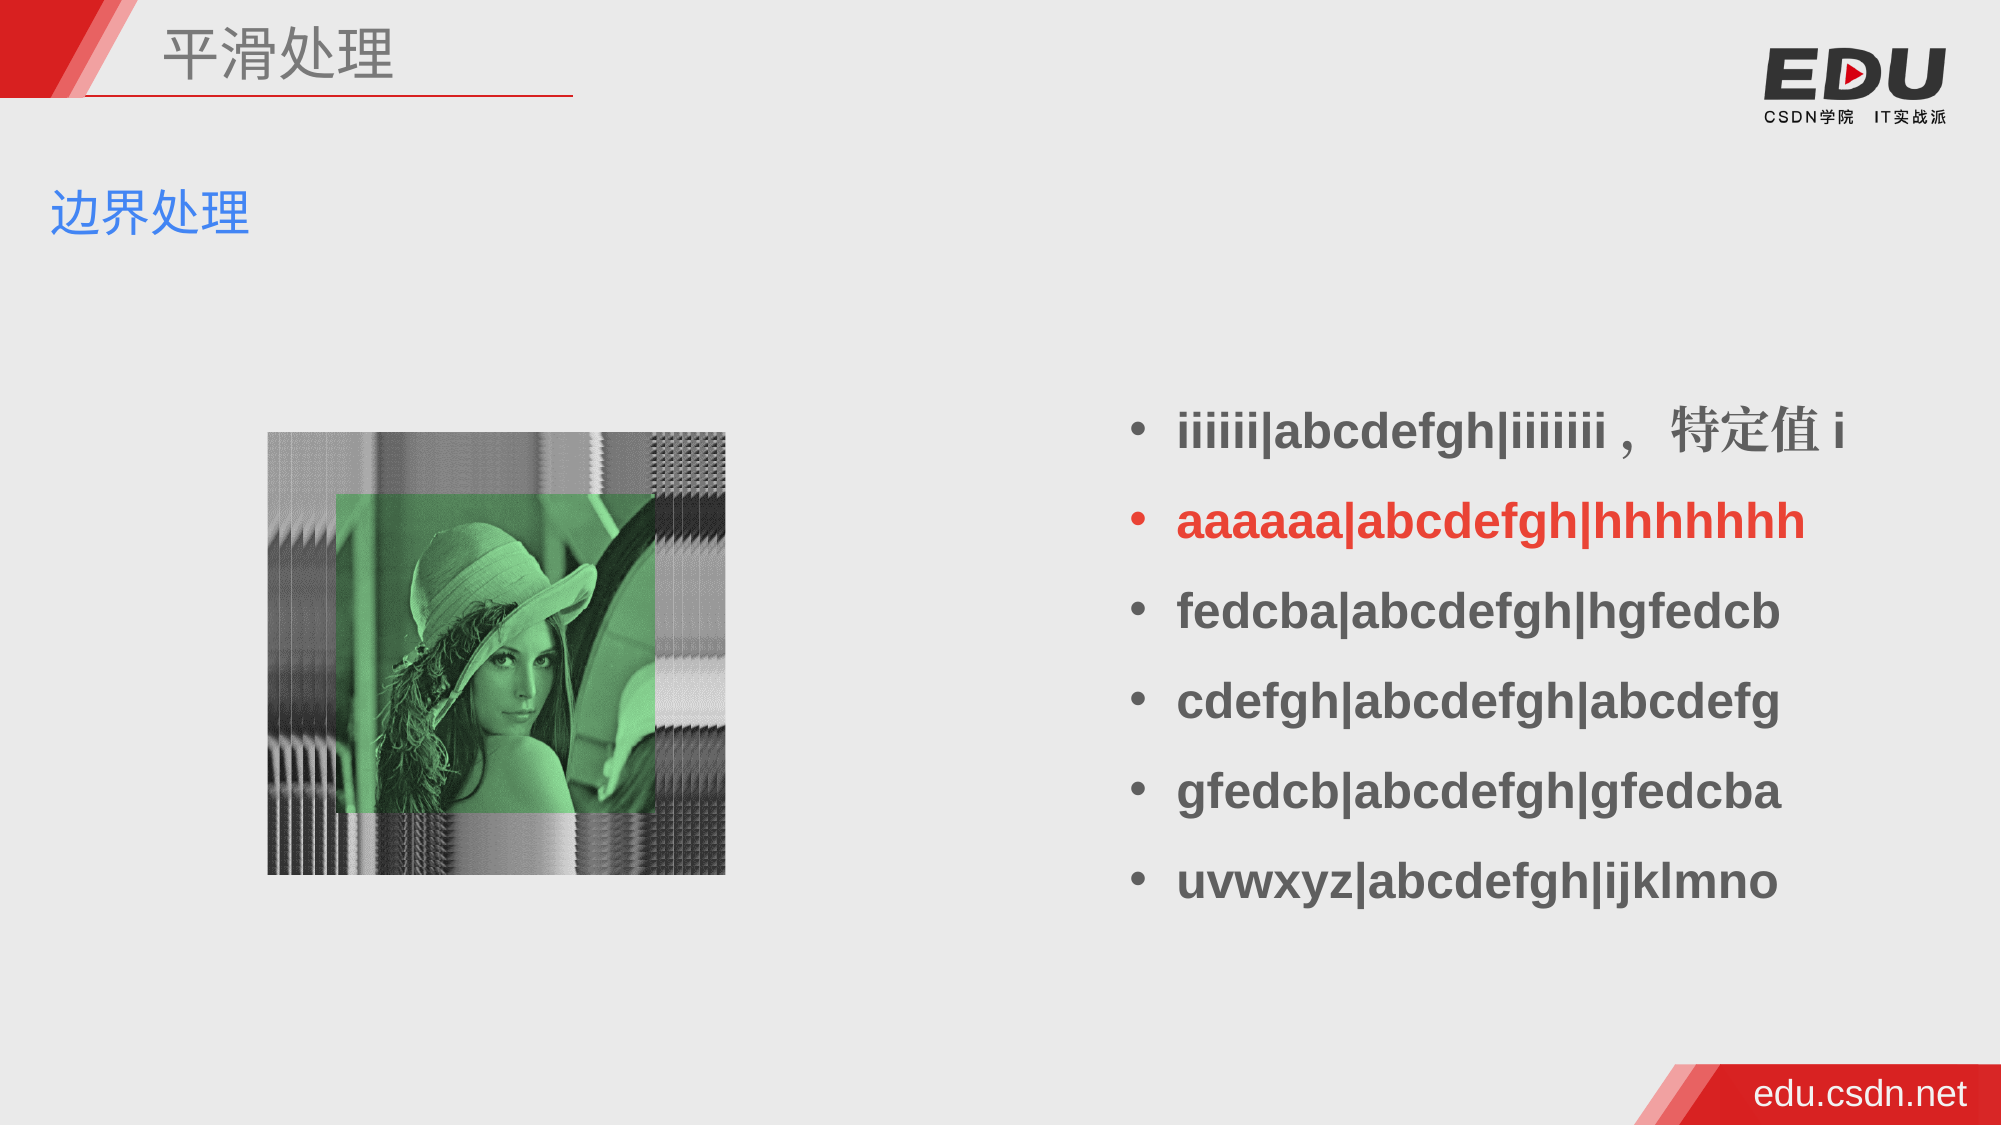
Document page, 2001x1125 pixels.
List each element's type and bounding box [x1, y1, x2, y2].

picture [1761, 42, 1948, 128]
text_box [154, 17, 809, 96]
text_box [1114, 360, 1902, 916]
text_box [35, 144, 449, 250]
text_box [10, 0, 126, 77]
picture [267, 432, 726, 875]
